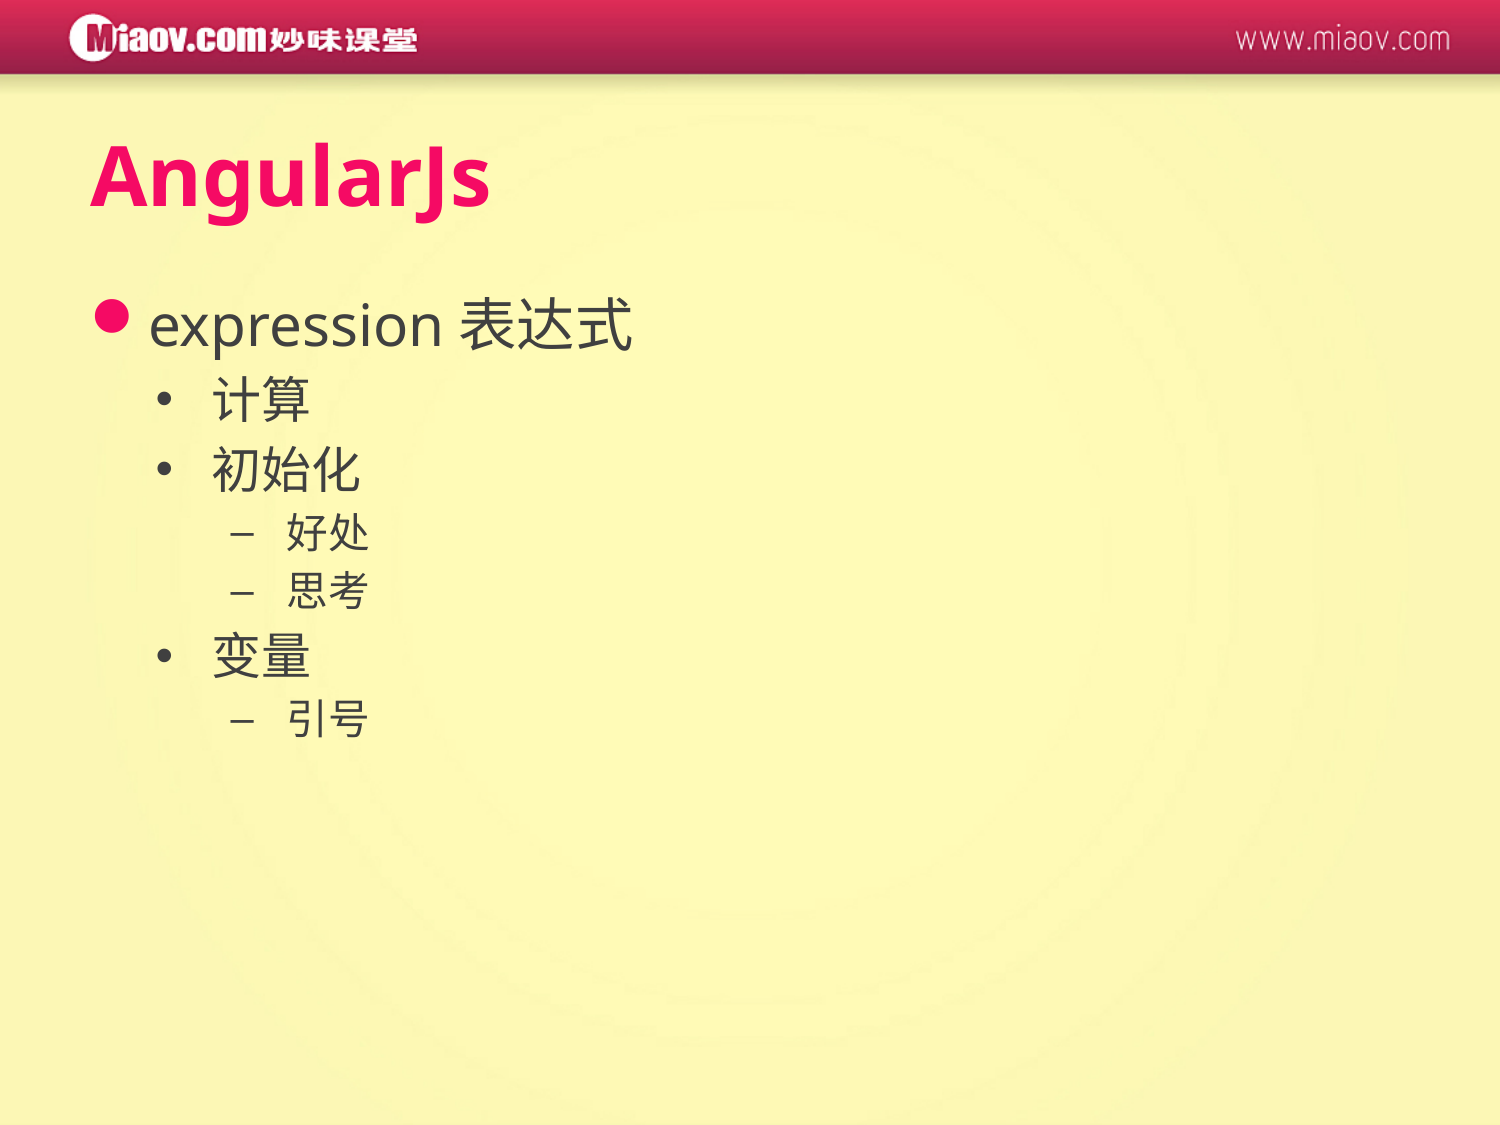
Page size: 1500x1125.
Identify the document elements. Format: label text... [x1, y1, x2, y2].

picture [0, 0, 1500, 1125]
title AngularJs [74, 79, 1426, 268]
list expression表达式 计算 初始化 好处 思考 变量 引号 [74, 280, 1426, 1036]
